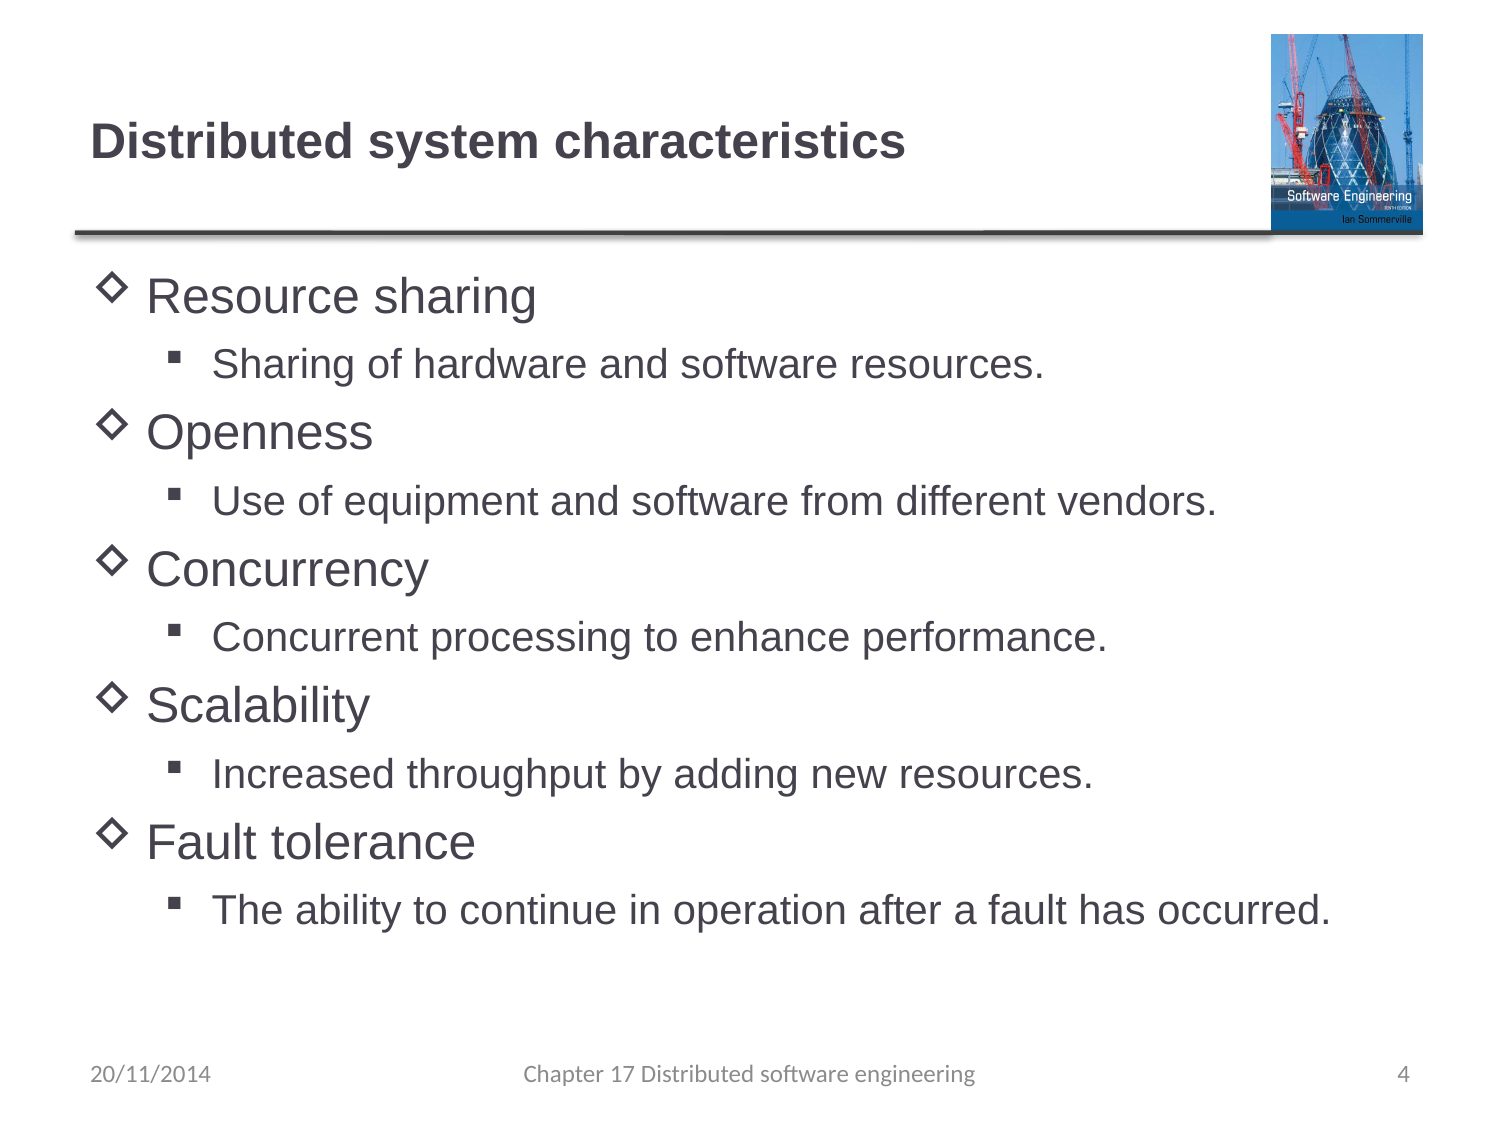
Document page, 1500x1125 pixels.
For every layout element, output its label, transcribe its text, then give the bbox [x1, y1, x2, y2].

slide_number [75, 1042, 425, 1103]
slide_number 4 [1074, 1042, 1425, 1103]
title Distributed system characteristics [74, 44, 1272, 233]
footer Chapter 17 Distributed software engineering [425, 1042, 1074, 1103]
picture [1271, 34, 1423, 230]
list Resource sharing Sharing of hardware and software resources. Openness Use of equipment and software from different vendors. Concurrency Concurrent processing to enhance performance. Scalability Increased throughput by adding new resources. Fault tolerance The ability to continue in operation after a fault has occurred. [75, 262, 1425, 1005]
